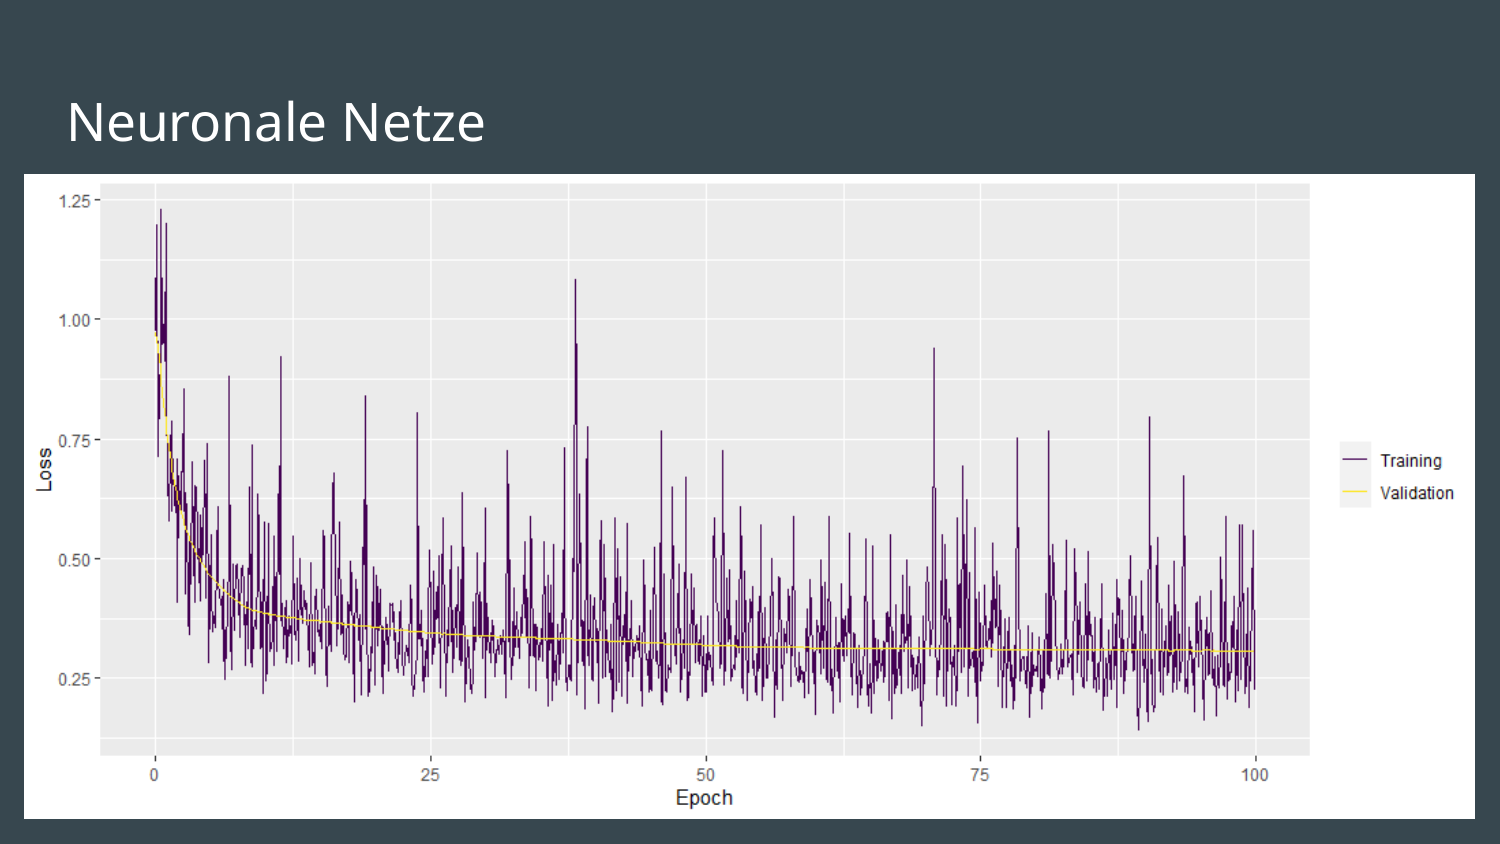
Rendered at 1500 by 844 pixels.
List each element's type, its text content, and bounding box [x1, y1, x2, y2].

title Neuronale Netze [51, 72, 1449, 167]
picture [24, 174, 1475, 819]
